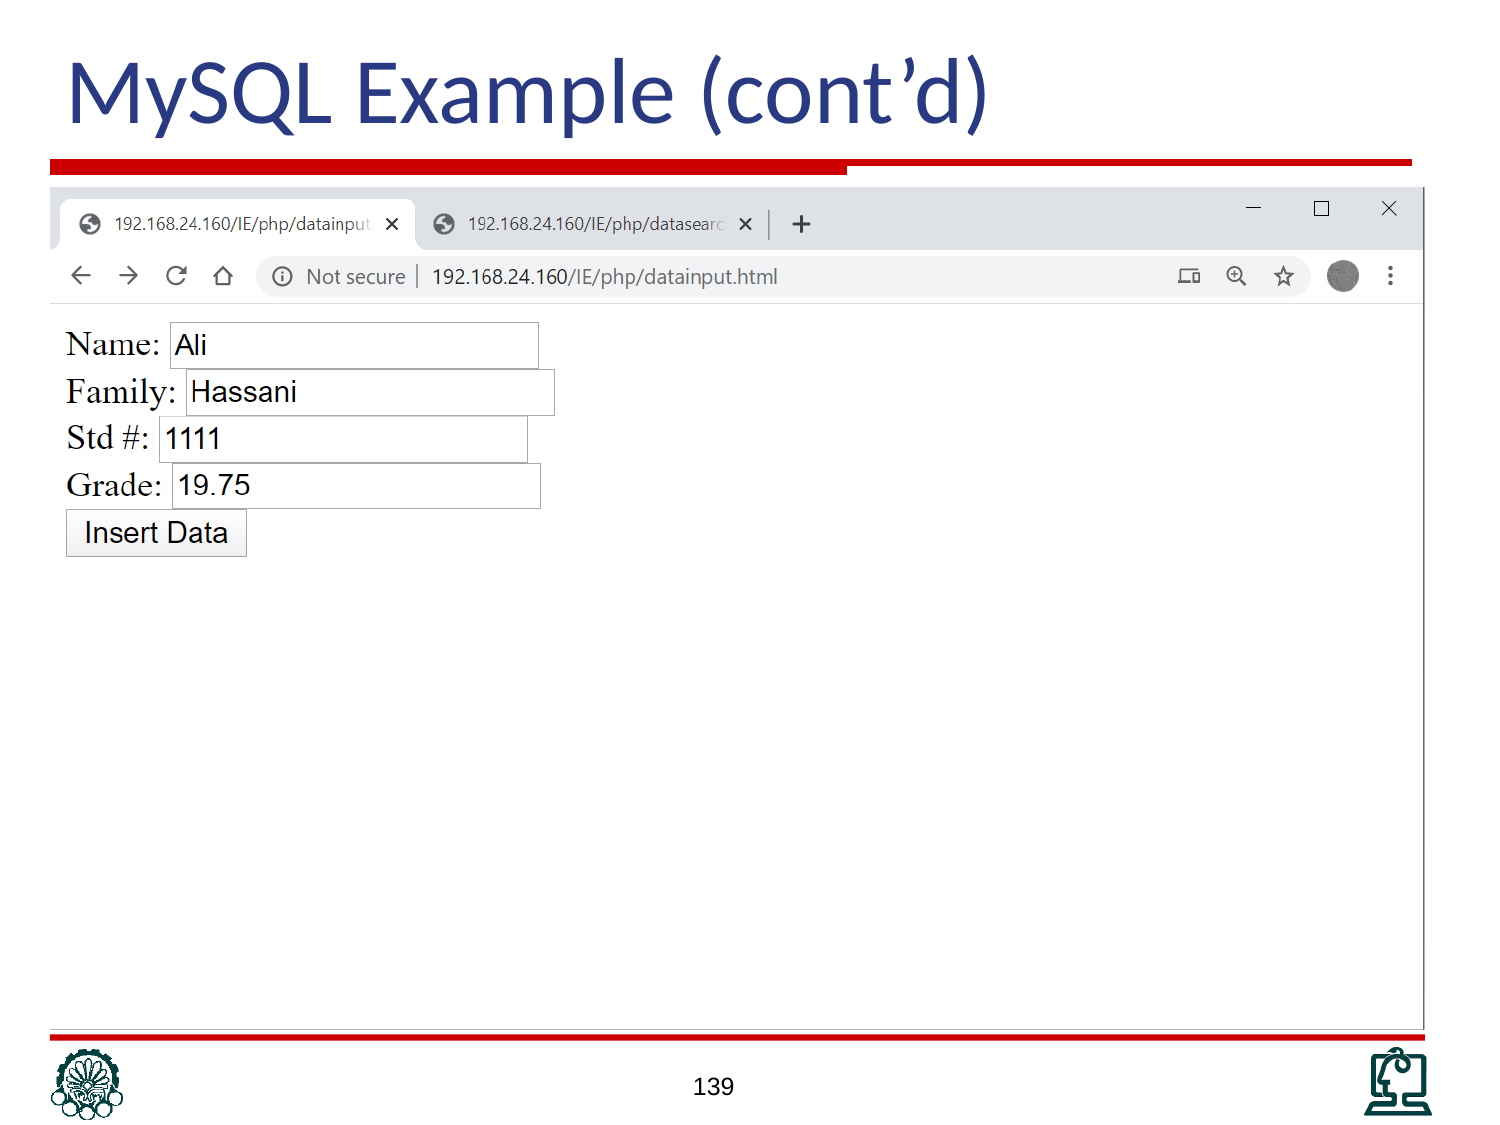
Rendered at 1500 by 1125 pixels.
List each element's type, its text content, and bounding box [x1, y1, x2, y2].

title MySQL Example (cont’d) [49, 24, 1438, 151]
picture [1362, 1045, 1438, 1119]
slide_number 139 [649, 1062, 751, 1103]
picture [50, 1047, 125, 1122]
picture [49, 187, 1426, 1031]
